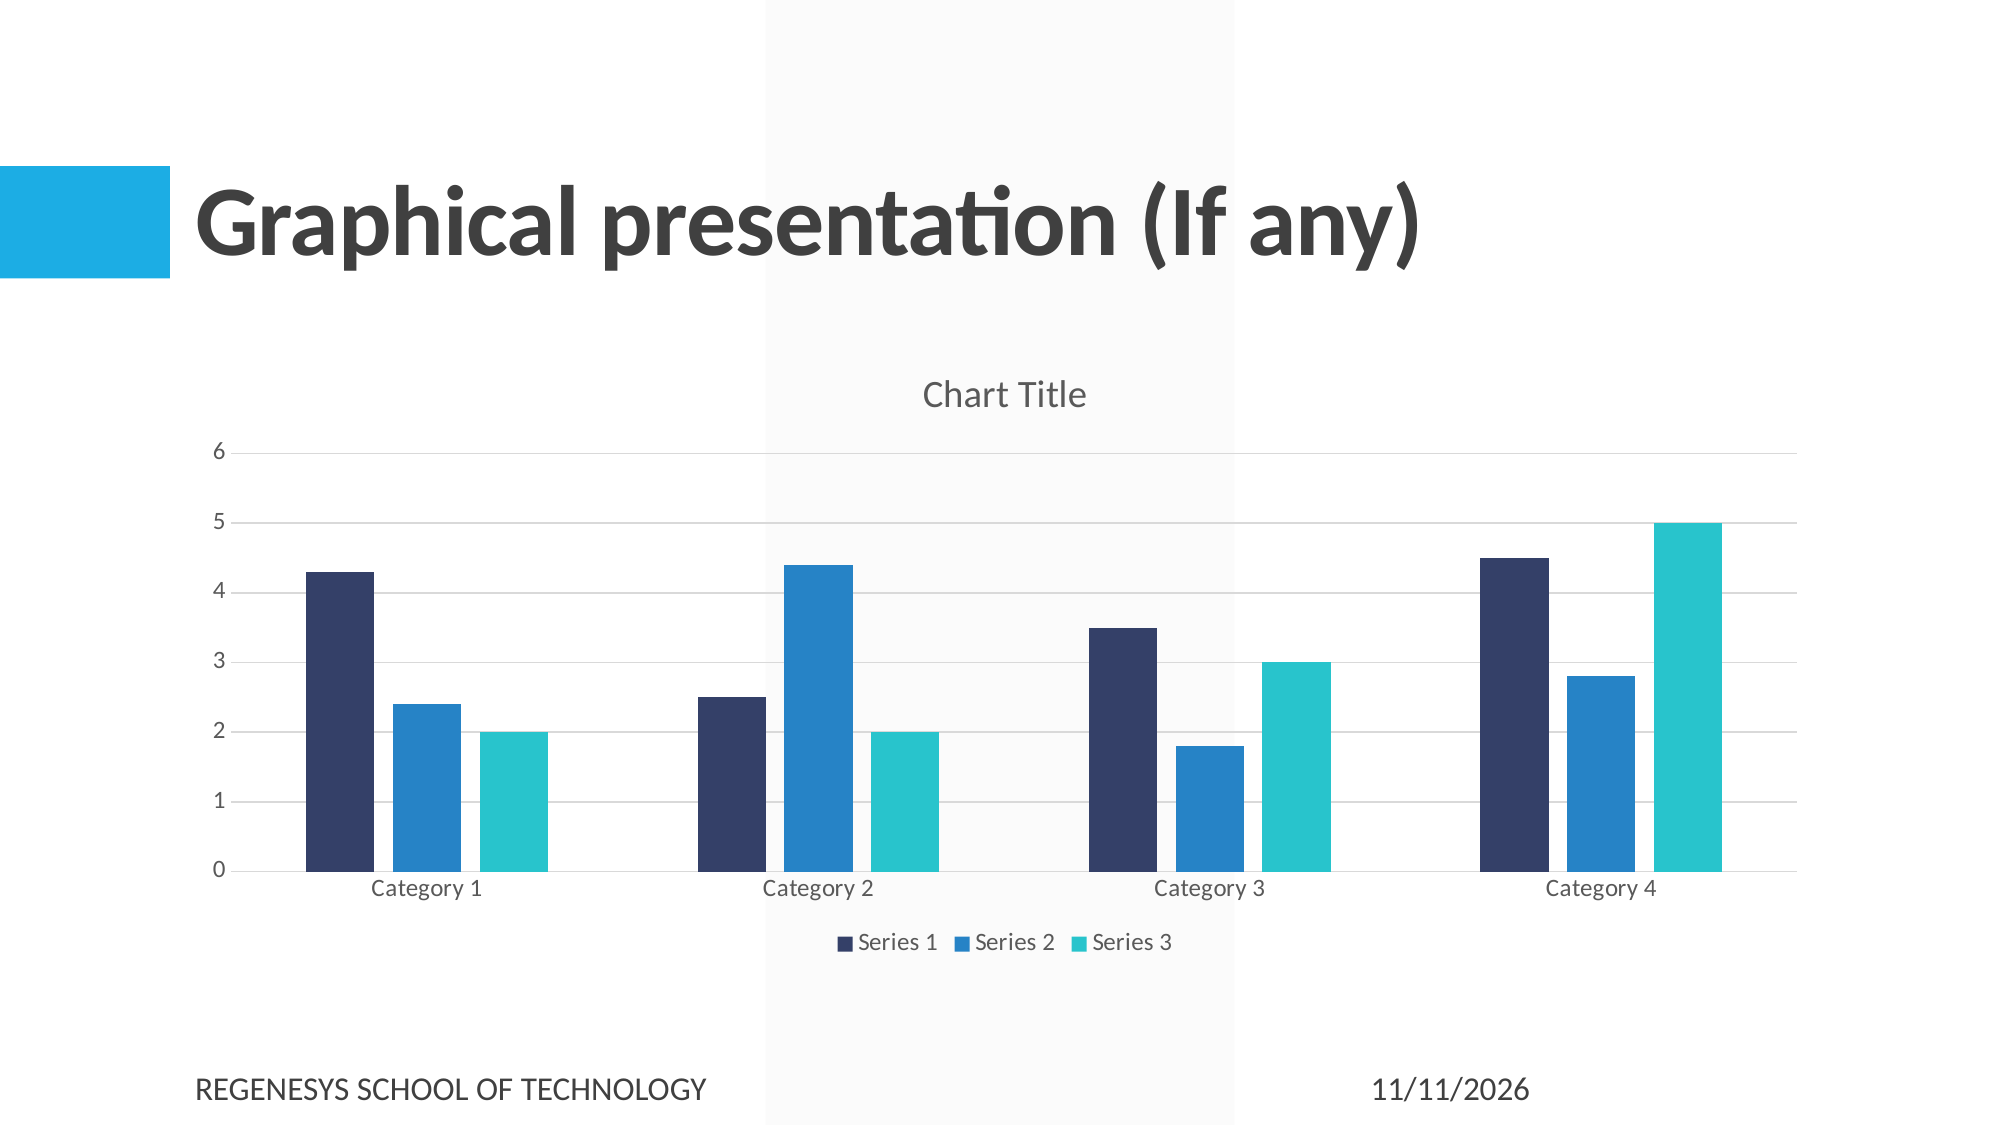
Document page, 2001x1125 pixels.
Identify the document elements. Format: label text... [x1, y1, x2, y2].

footer Regenesys School of Technology [180, 1057, 975, 1118]
chart [179, 345, 1831, 964]
title Graphical presentation (If any) [180, 47, 1830, 285]
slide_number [1121, 1057, 1546, 1118]
